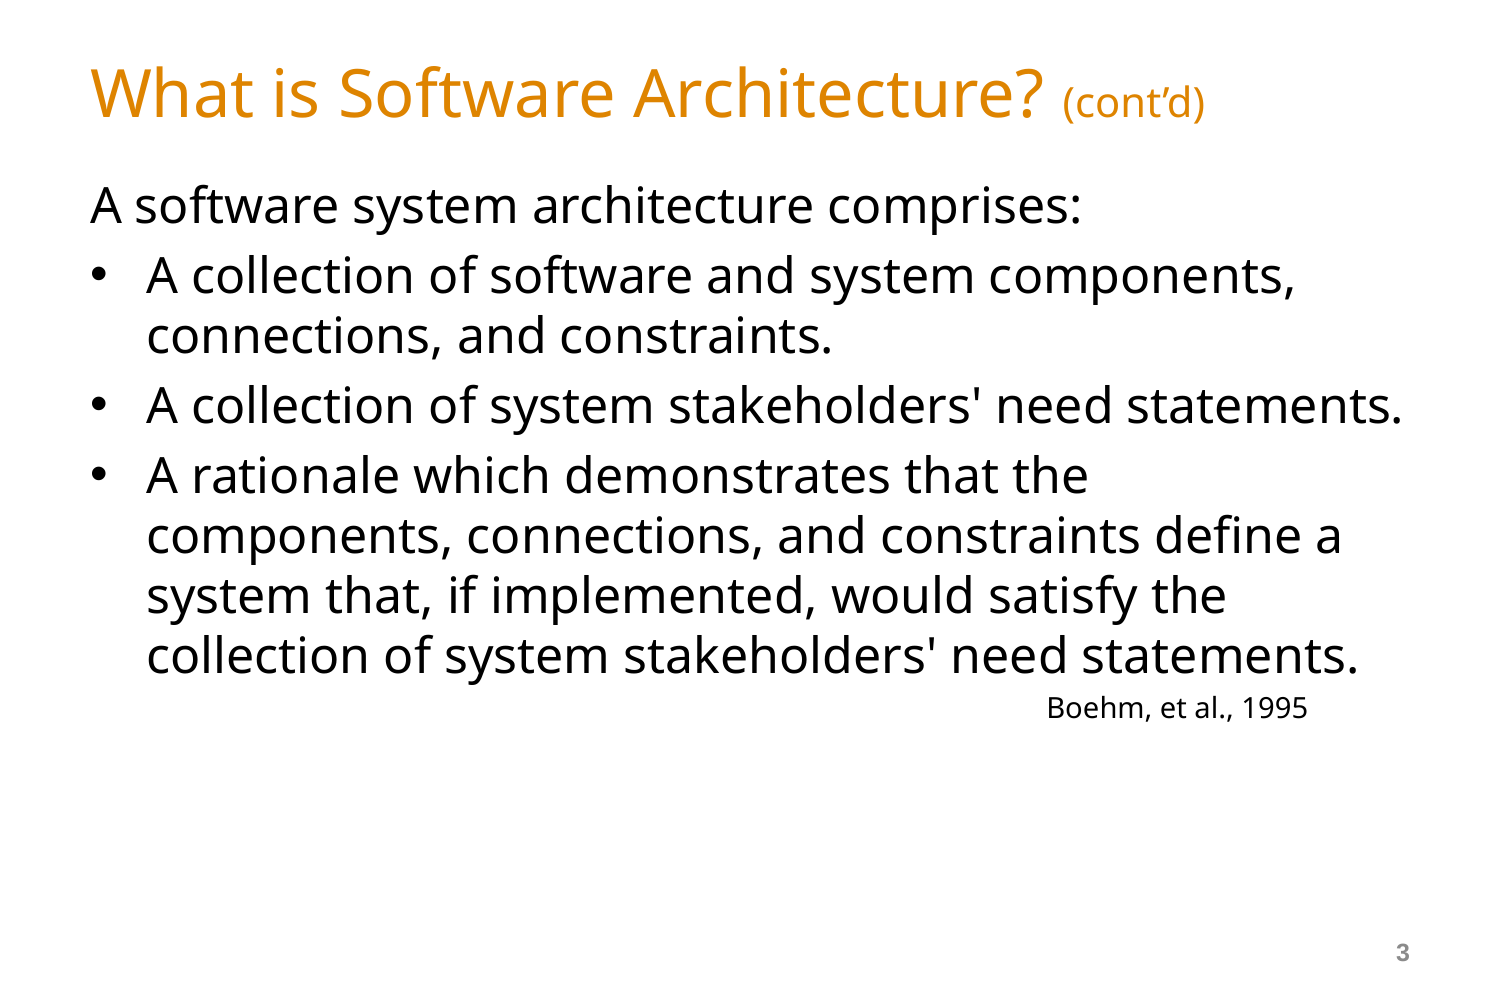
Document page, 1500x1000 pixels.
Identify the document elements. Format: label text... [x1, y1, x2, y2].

title What is Software Architecture? (cont’d) [75, 40, 1425, 142]
slide_number 3 [1074, 926, 1425, 981]
list A software system architecture comprises: A collection of software and system components, connections, and constraints. A collection of system stakeholders' need statements. A rationale which demonstrates that the components, connections, and constraints define a system that, if implemented, would satisfy the collection of system stakeholders' need statements. Boehm, et al., 1995 [75, 165, 1425, 894]
